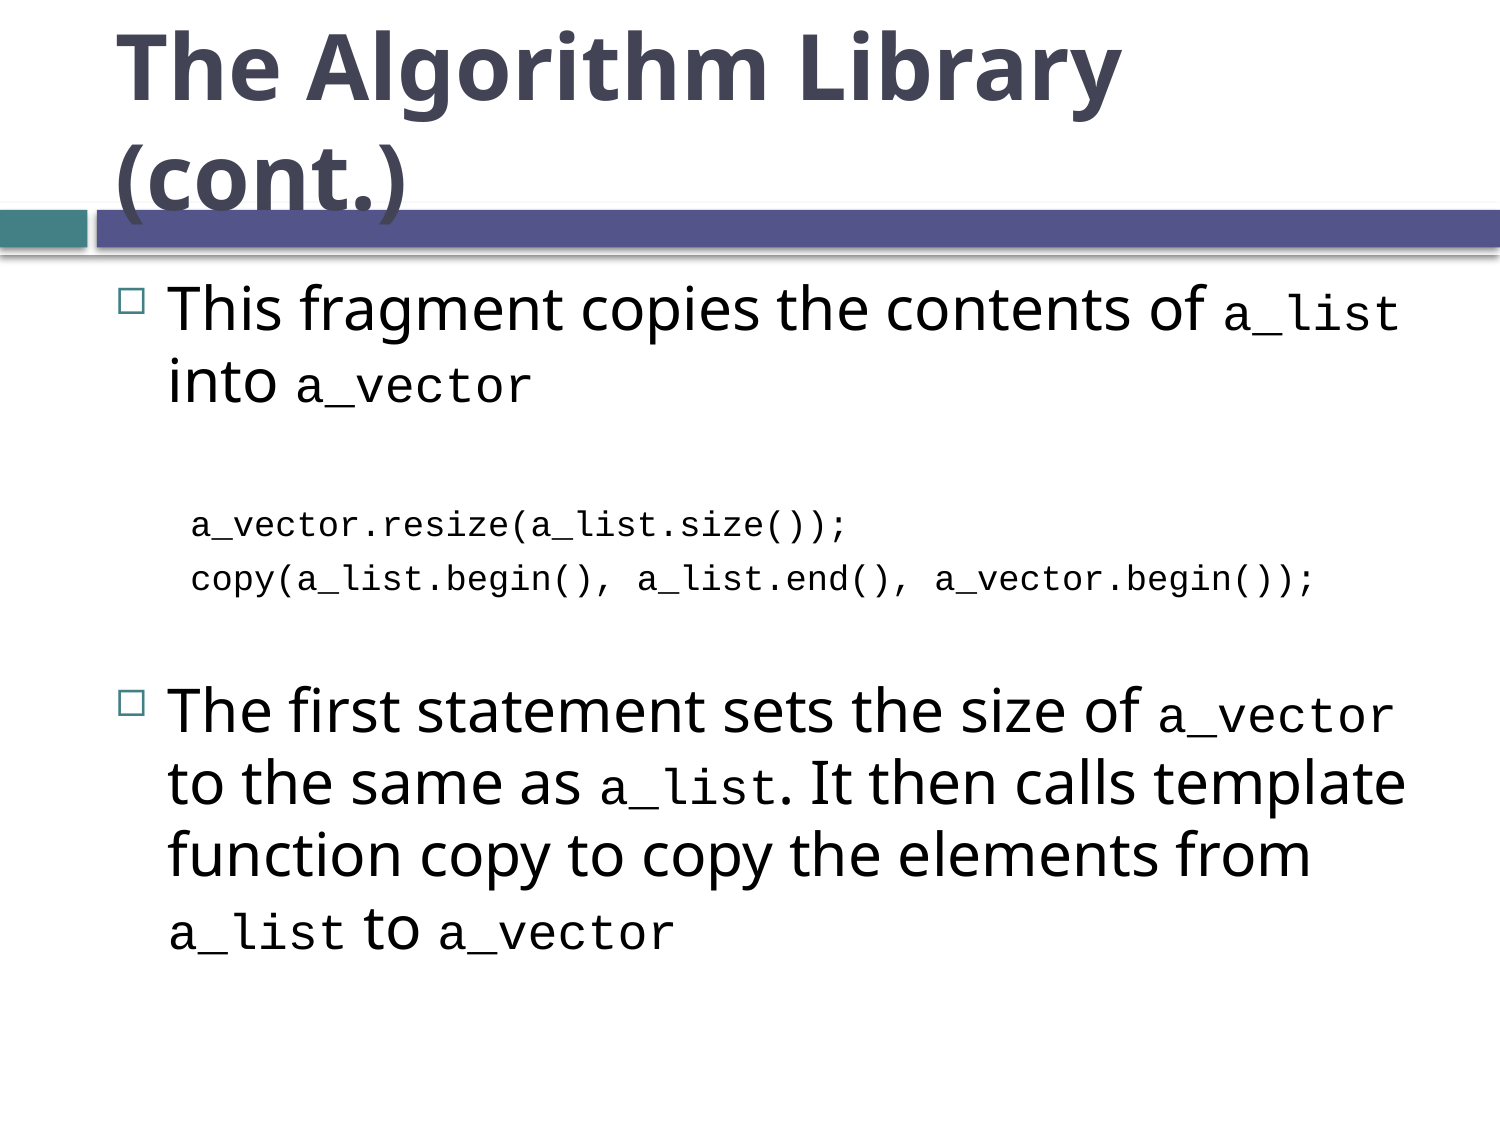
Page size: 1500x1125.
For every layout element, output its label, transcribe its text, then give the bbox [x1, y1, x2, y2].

list This fragment copies the contents of a_list into a_vector a_vector.resize(a_list.size()); copy(a_list.begin(), a_list.end(), a_vector.begin()); The first statement sets the size of a_vector to the same as a_list. It then calls template function copy to copy the elements from a_list to a_vector [100, 262, 1439, 1088]
title The Algorithm Library (cont.) [100, 37, 1439, 201]
